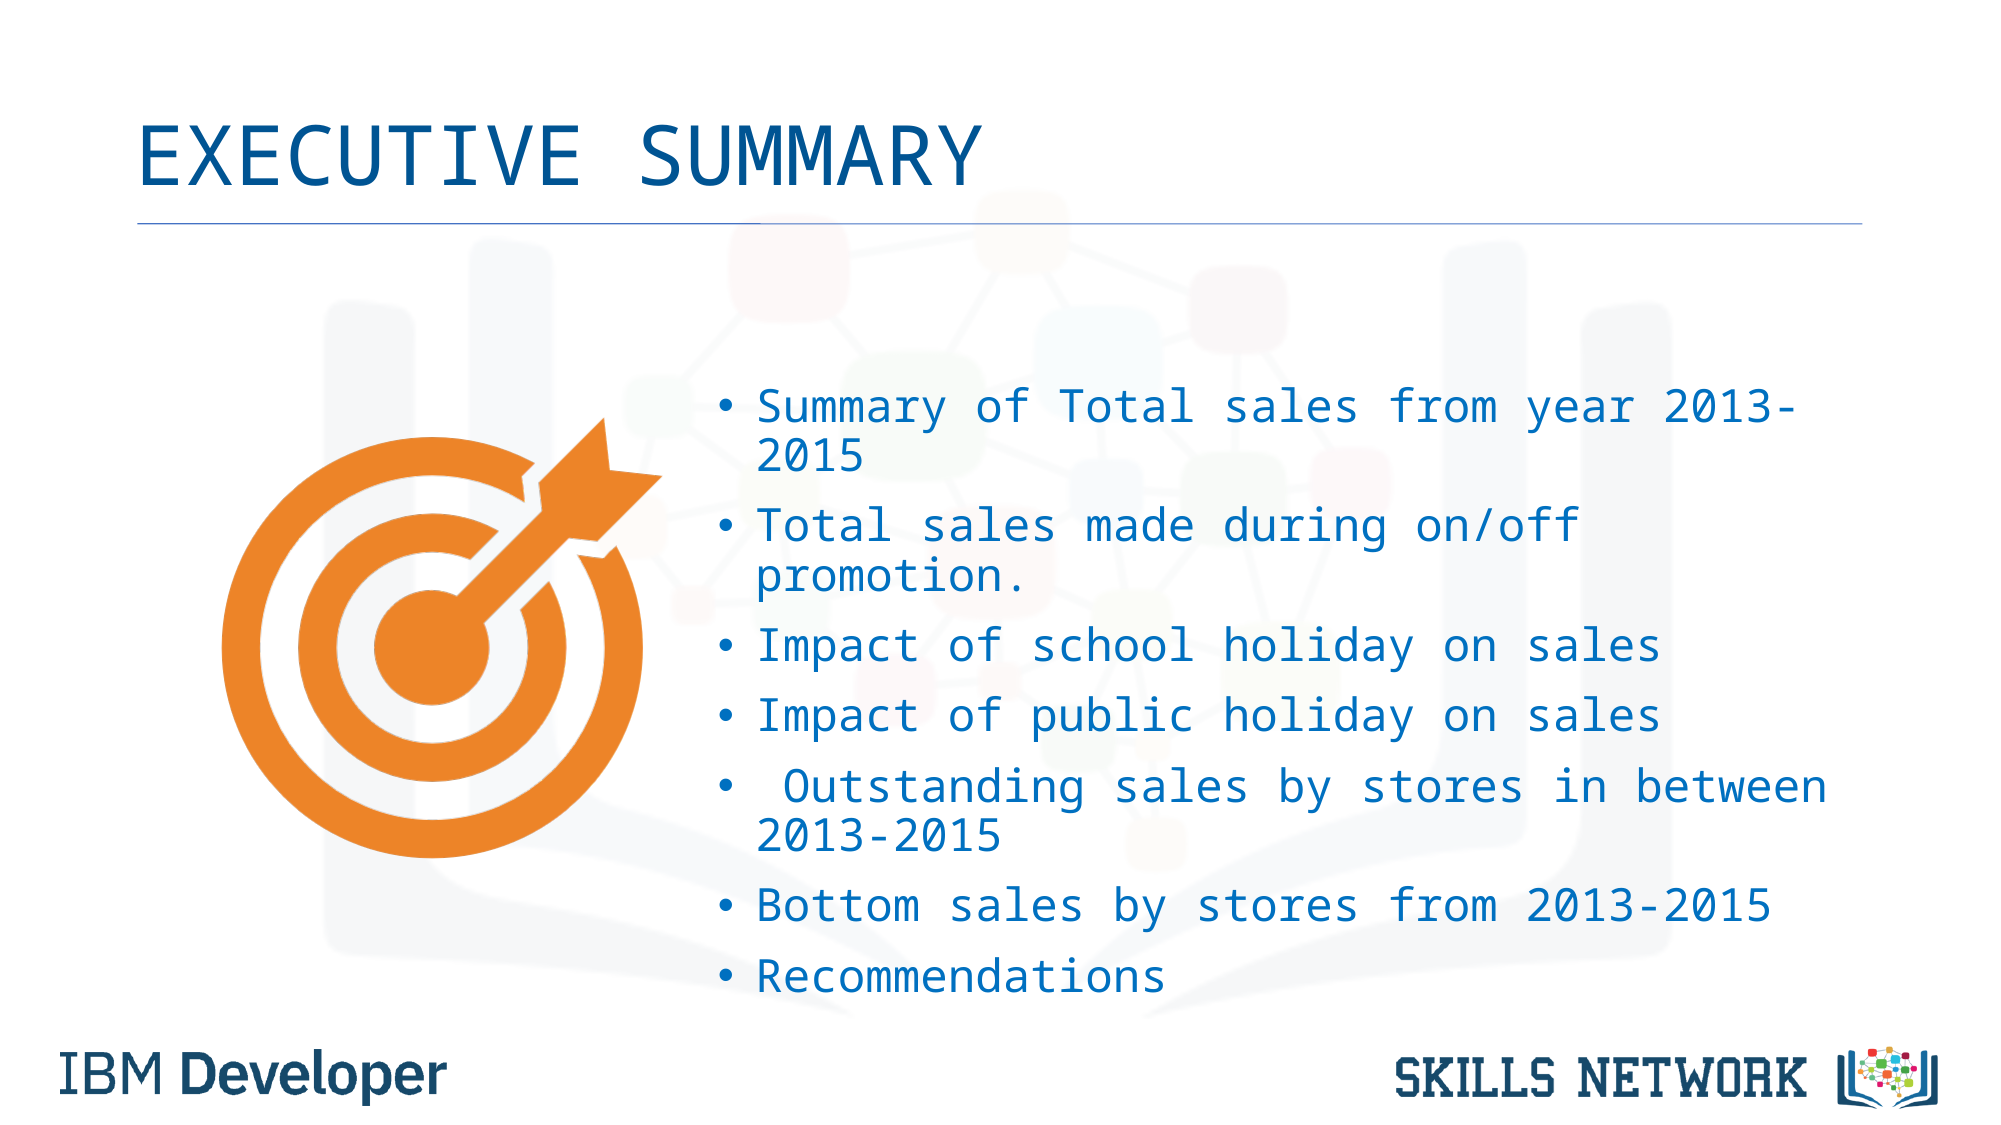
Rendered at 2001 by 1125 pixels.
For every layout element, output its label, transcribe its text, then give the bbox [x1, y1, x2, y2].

list Summary of Total sales from year 2013-2015 Total sales made during on/off promotion. Impact of school holiday on sales Impact of public holiday on sales Outstanding sales by stores in between 2013-2015 Bottom sales by stores from 2013-2015 Recommendations [702, 299, 1863, 1032]
picture [178, 377, 703, 902]
picture [55, 1045, 459, 1108]
title EXECUTIVE SUMMARY [120, 50, 1526, 268]
picture [1390, 1045, 1945, 1111]
